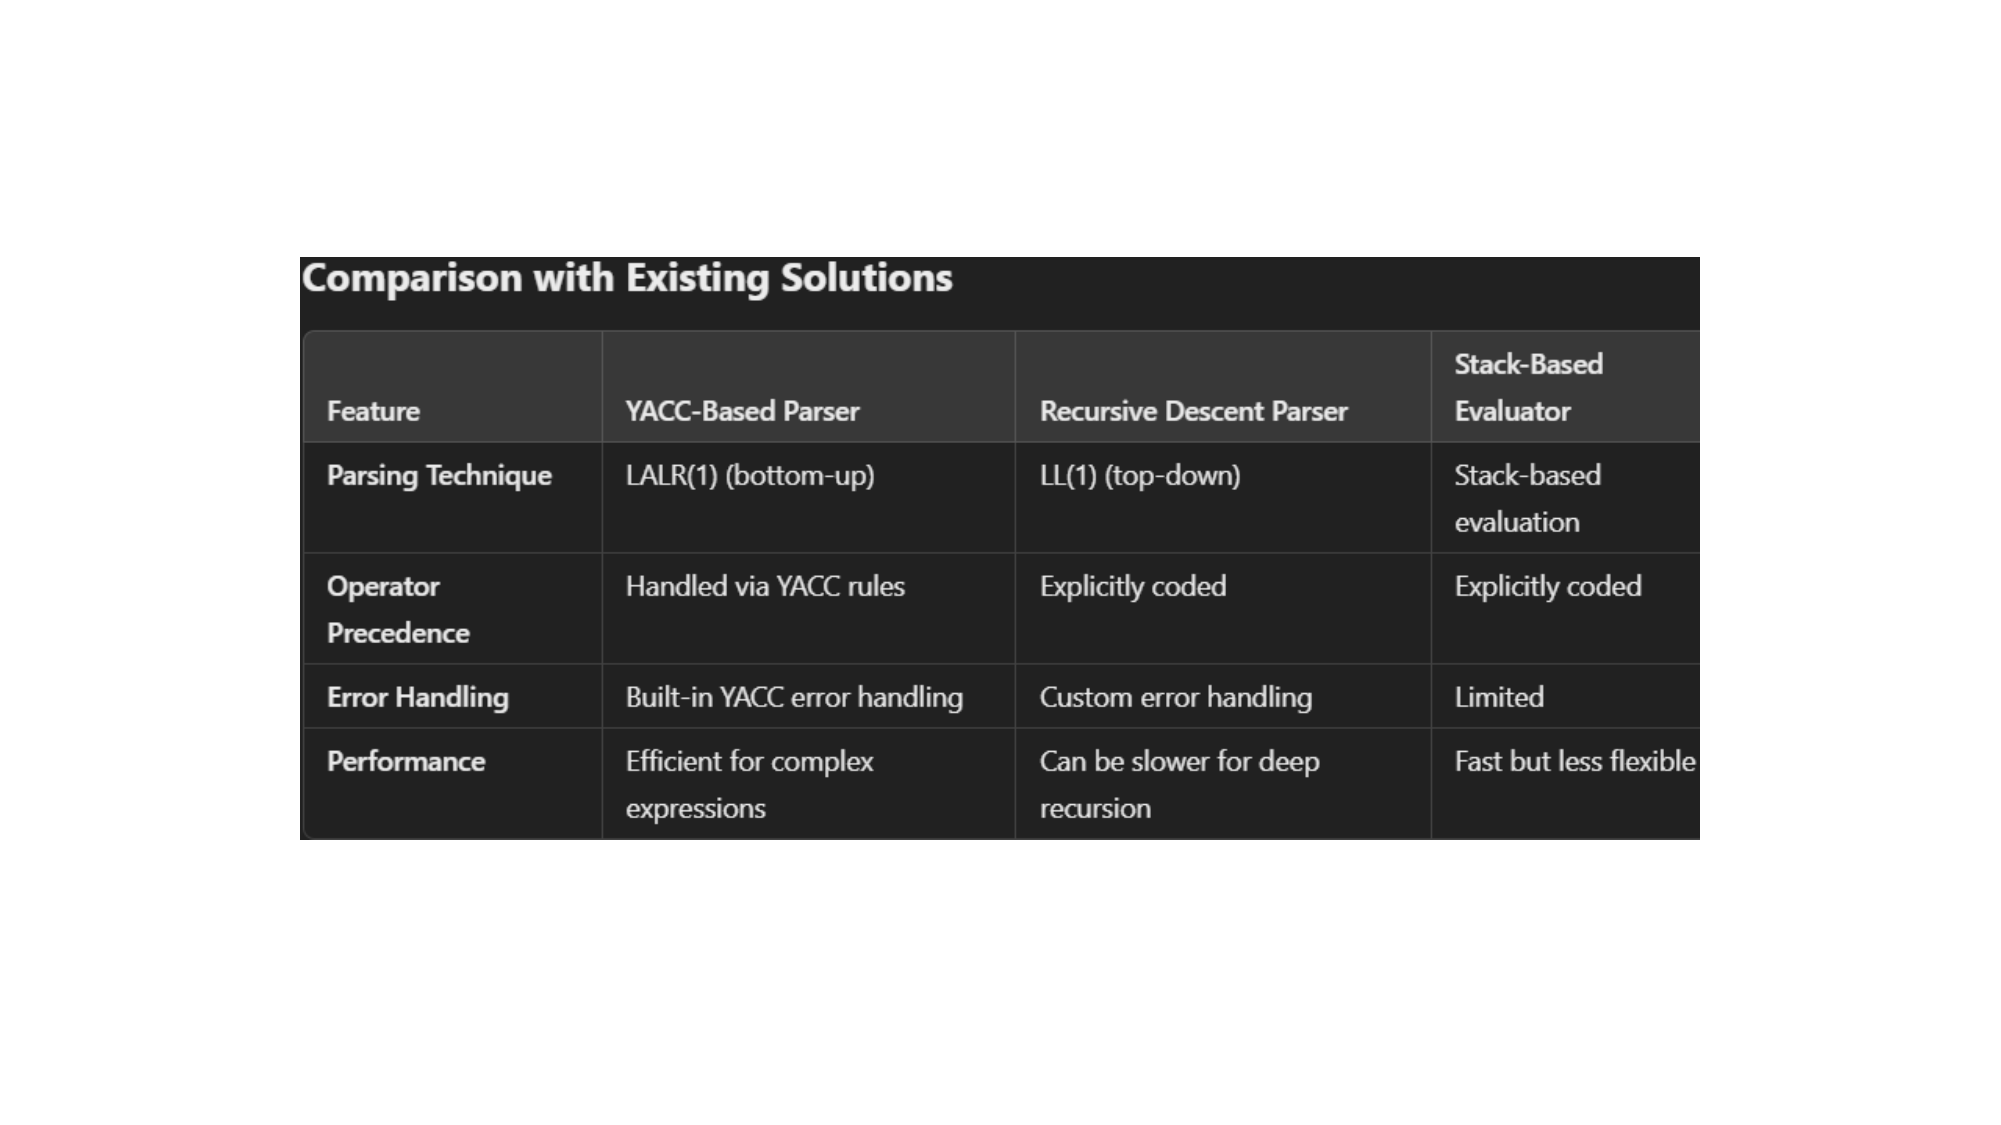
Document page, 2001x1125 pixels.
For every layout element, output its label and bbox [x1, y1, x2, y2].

list [300, 256, 1700, 841]
